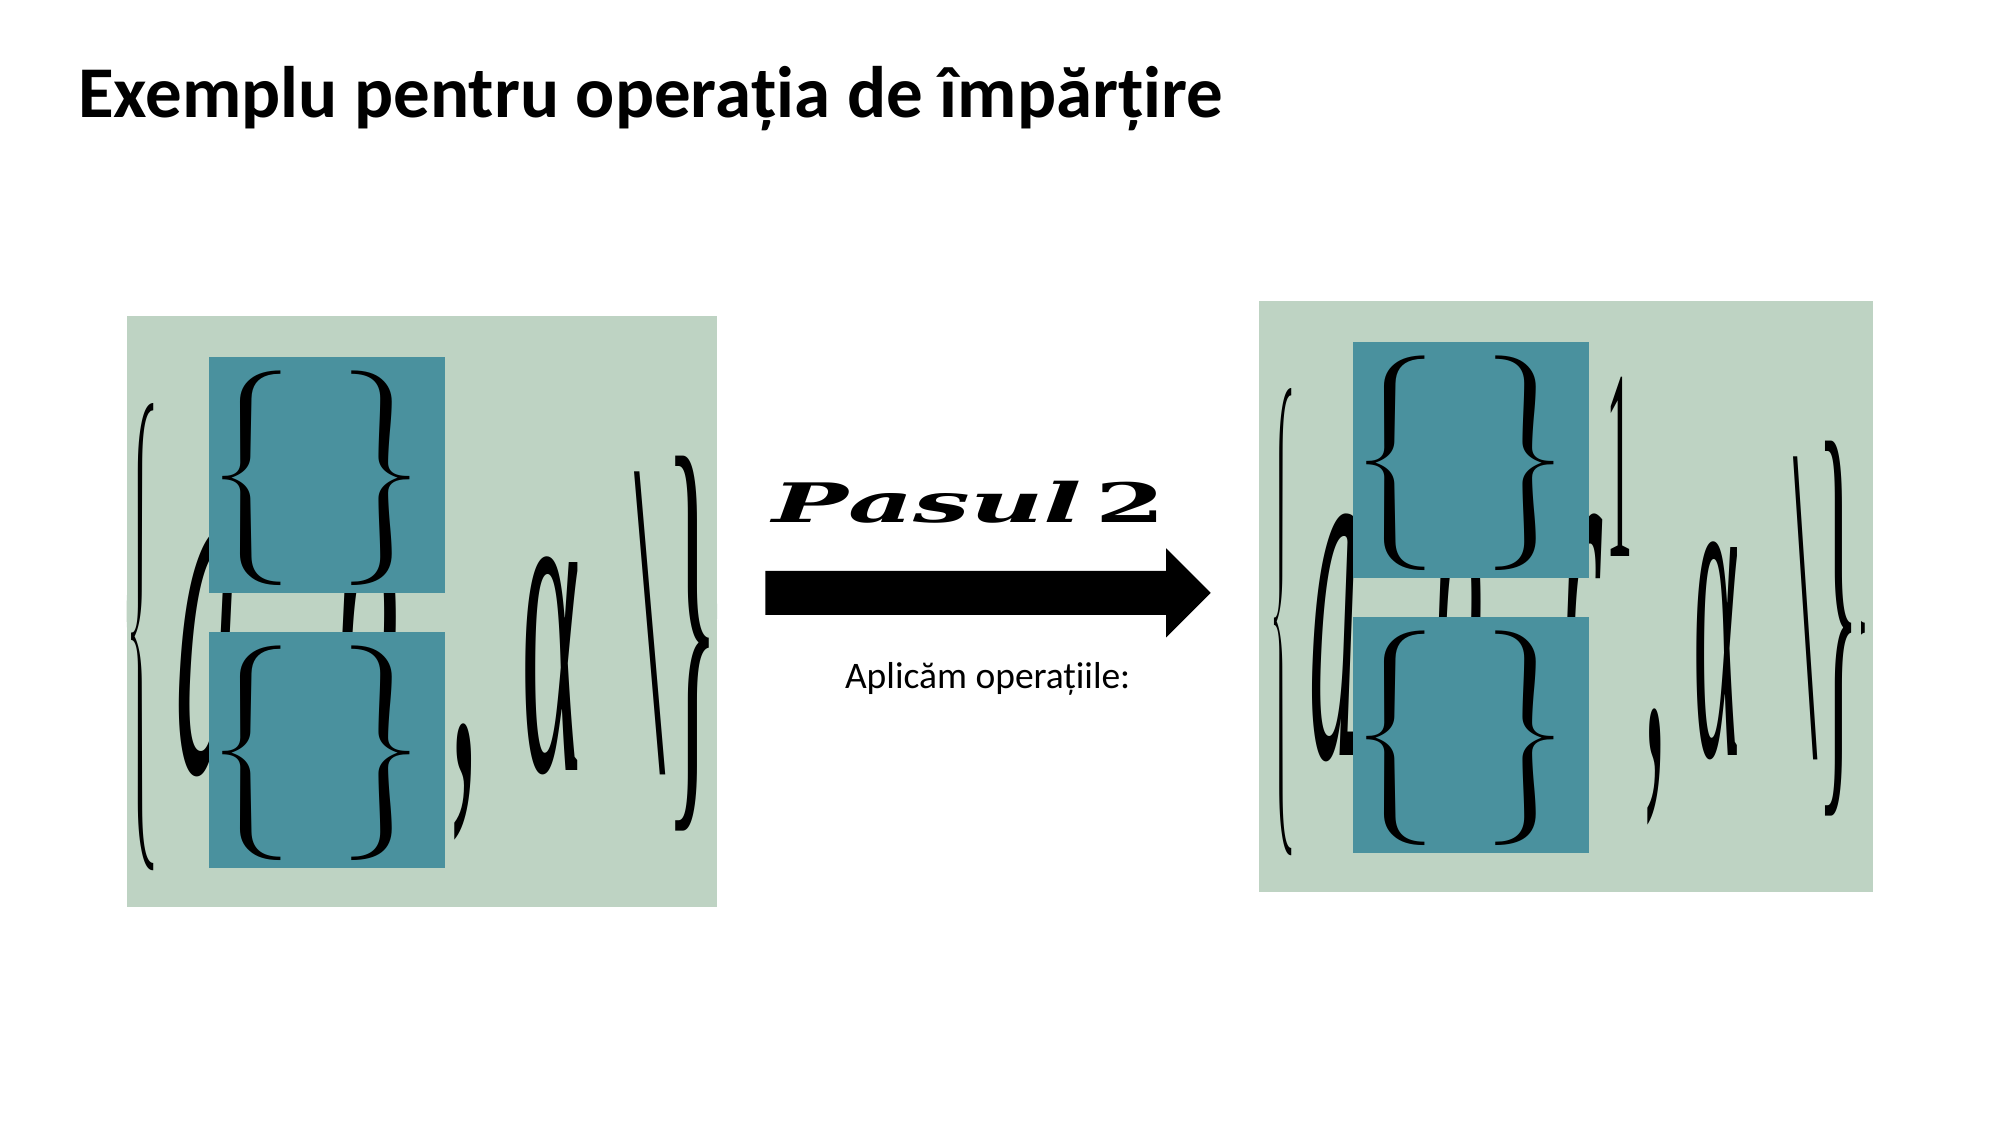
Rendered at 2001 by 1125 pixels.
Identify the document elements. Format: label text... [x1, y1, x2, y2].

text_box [1270, 300, 1862, 892]
text_box [765, 548, 1211, 638]
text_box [1862, 300, 1874, 892]
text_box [1258, 300, 1270, 892]
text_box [126, 315, 718, 907]
text_box Exemplu pentru operația de împărțire [63, 36, 1259, 140]
